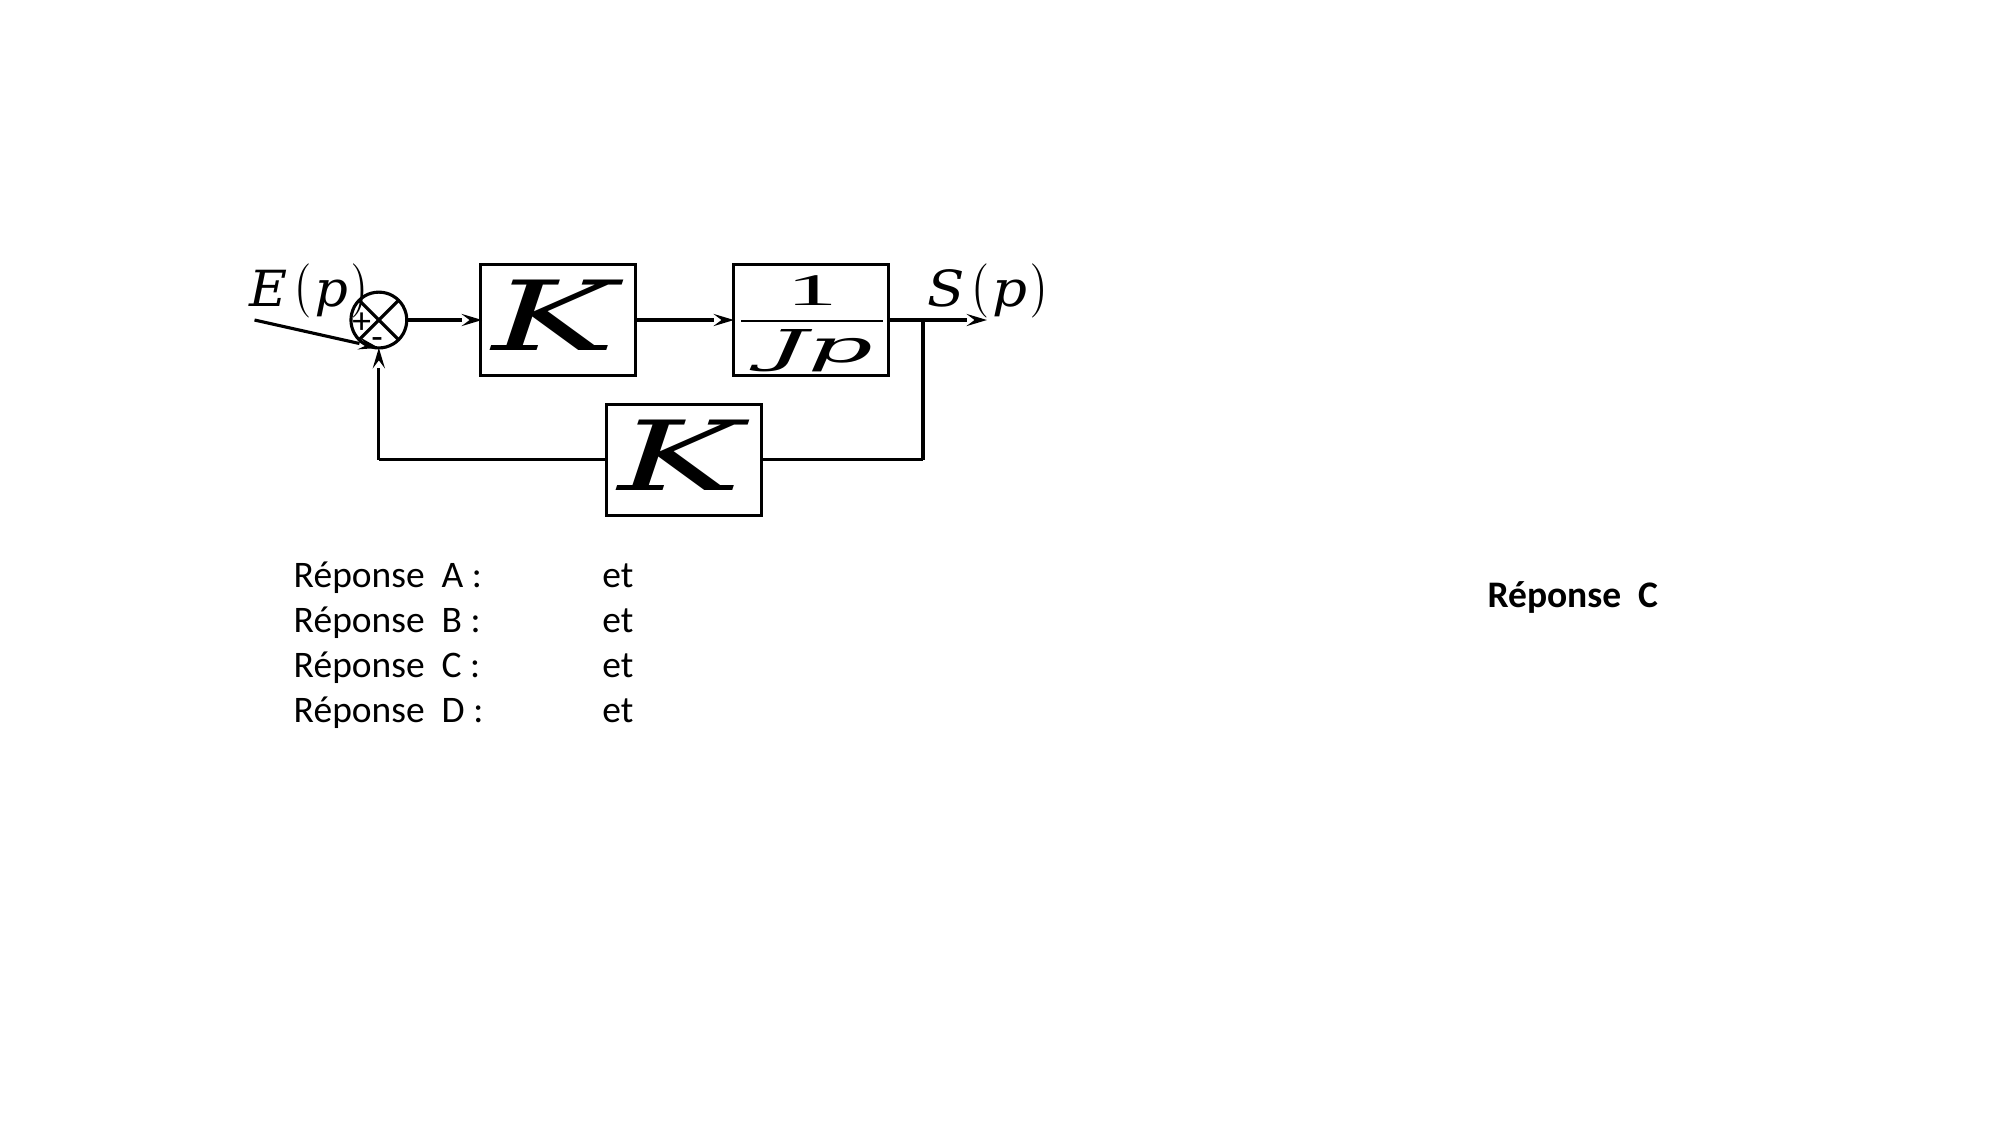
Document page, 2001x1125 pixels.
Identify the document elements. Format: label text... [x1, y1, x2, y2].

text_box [245, 259, 1050, 514]
text_box Réponse C [1472, 562, 1745, 623]
